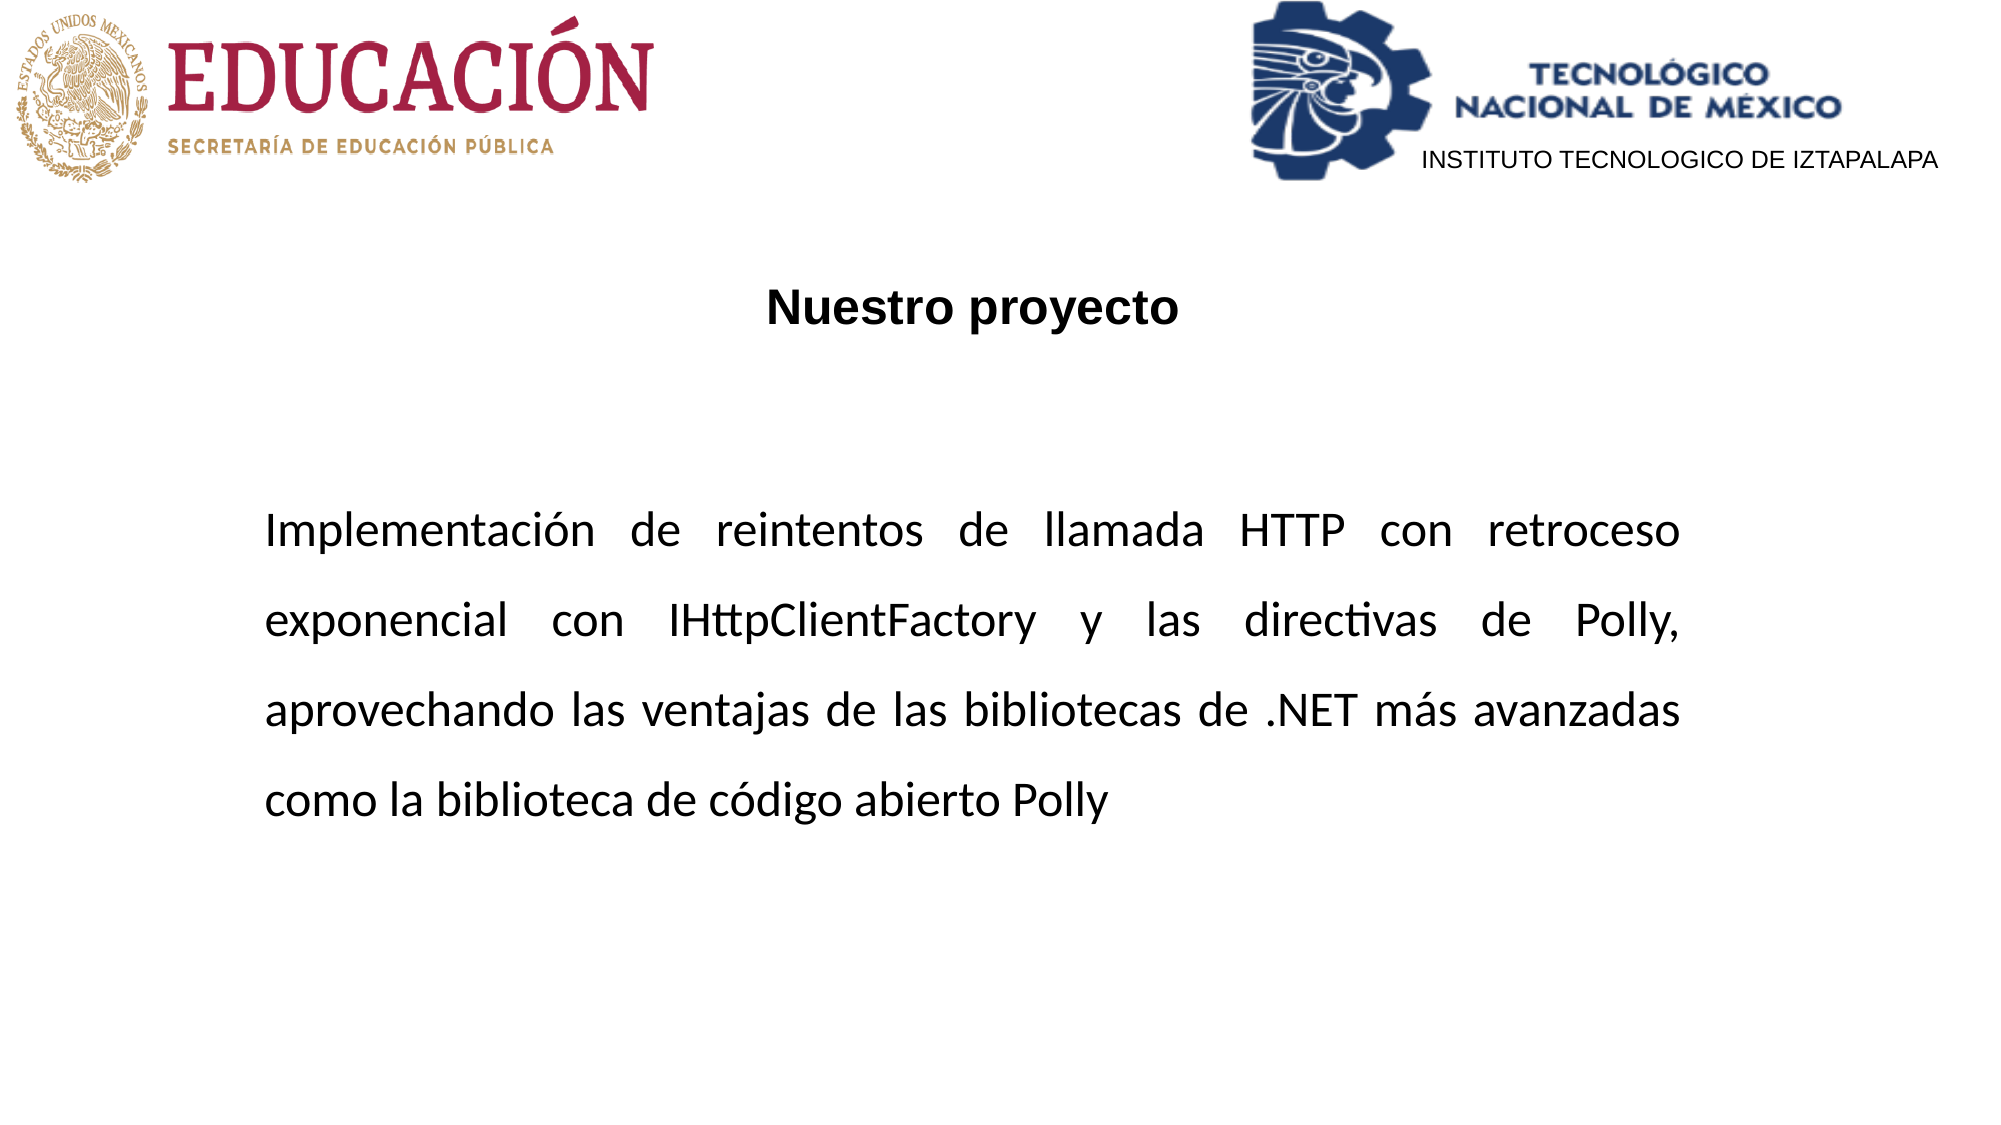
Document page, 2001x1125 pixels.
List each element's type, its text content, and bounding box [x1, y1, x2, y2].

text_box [16, 14, 654, 199]
text_box INSTITUTO TECNOLOGICO DE IZTAPALAPA [1864, 121, 2000, 181]
picture [1230, 0, 1864, 199]
list Nuestro proyecto Implementación de reintentos de llamada HTTP con retroceso exponencial con IHttpClientFactory y las directivas de Polly, aprovechando las ventajas de las bibliotecas de .NET más avanzadas como la biblioteca de código abierto Polly [249, 237, 1697, 936]
